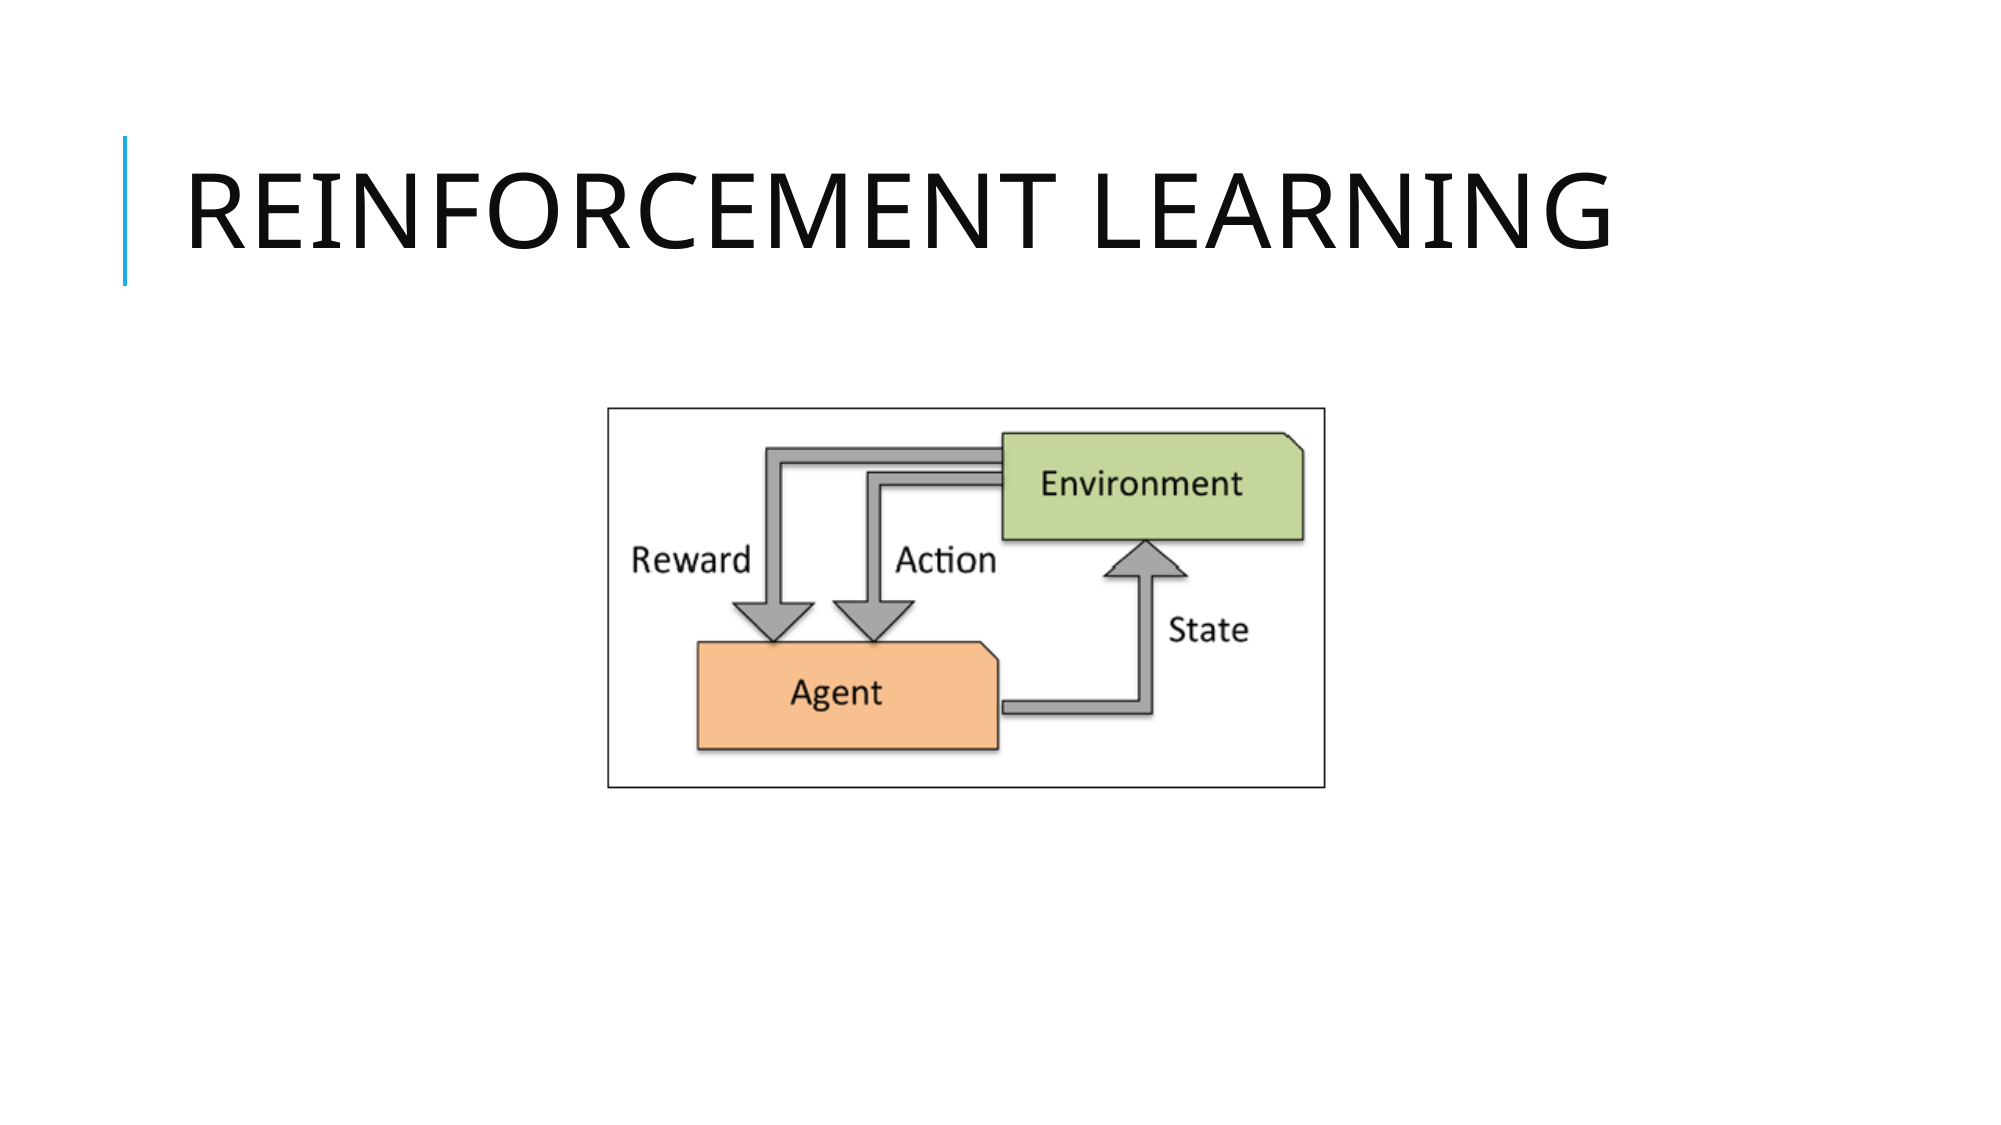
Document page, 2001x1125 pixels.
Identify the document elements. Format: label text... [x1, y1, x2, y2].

picture [567, 400, 1382, 812]
title Reinforcement learning [168, 96, 1763, 342]
